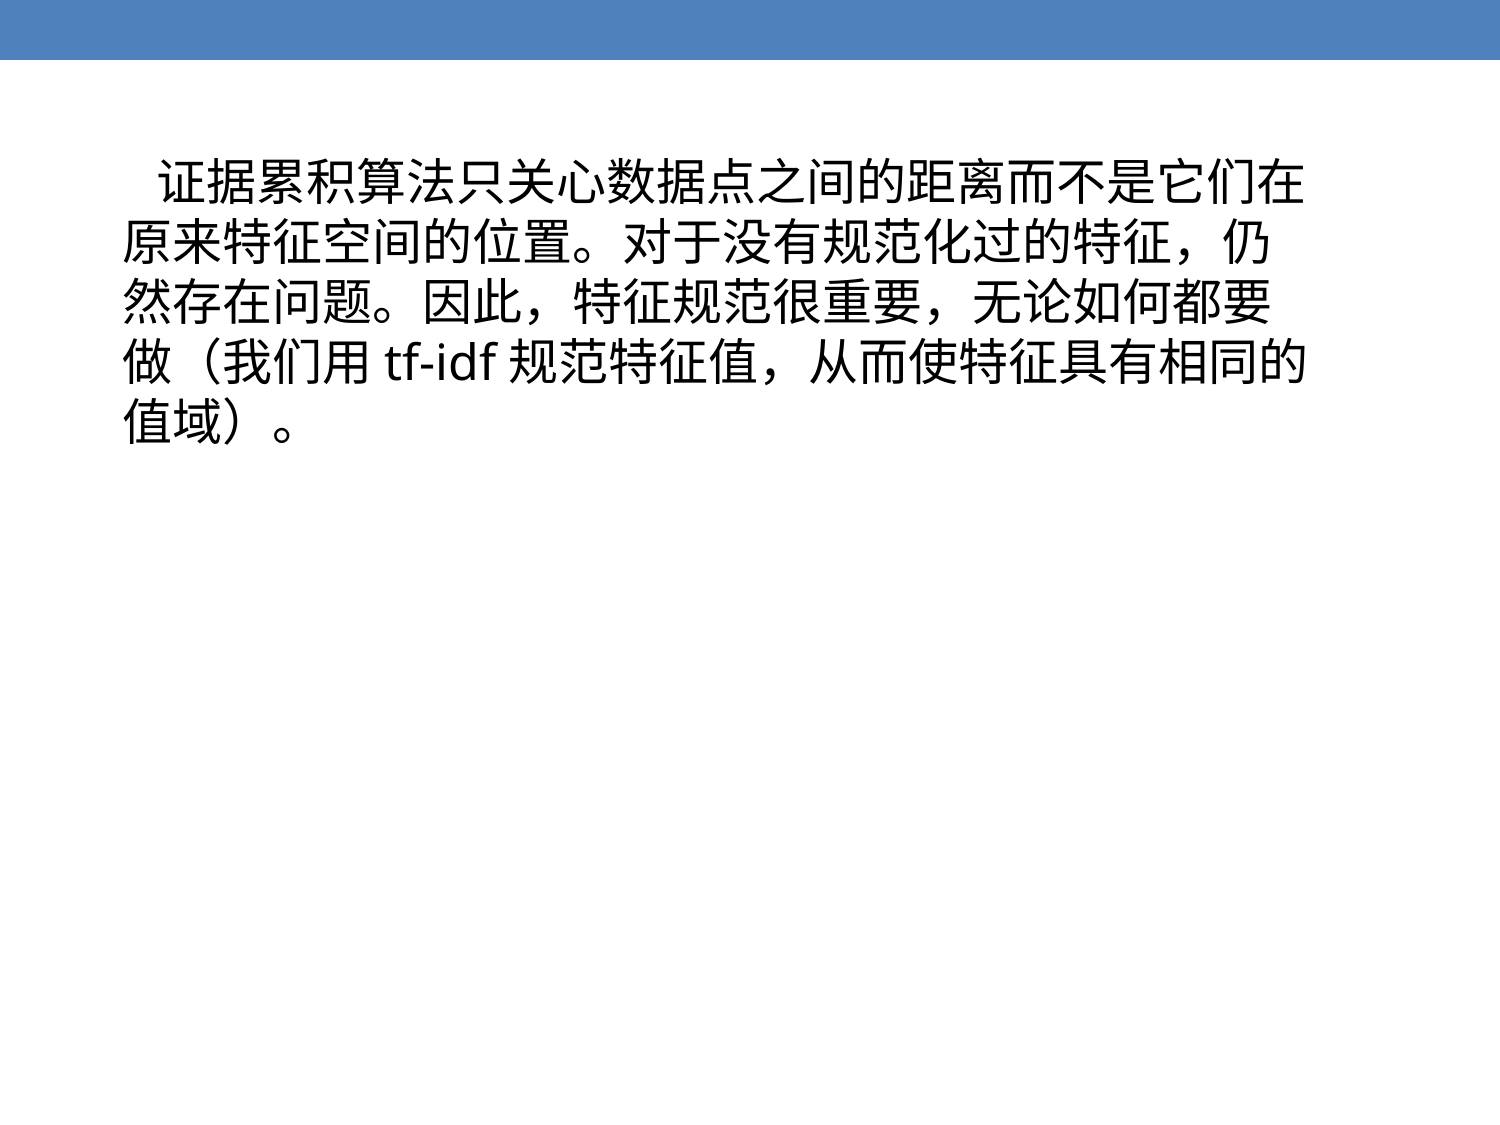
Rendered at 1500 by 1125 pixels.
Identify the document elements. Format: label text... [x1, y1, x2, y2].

text_box 证据累积算法只关心数据点之间的距离而不是它们在原来特征空间的位置。对于没有规范化过的特征，仍然存在问题。因此，特征规范很重要，无论如何都要做（我们用tf-idf规范特征值，从而使特征具有相同的值域）。 [107, 142, 1330, 458]
